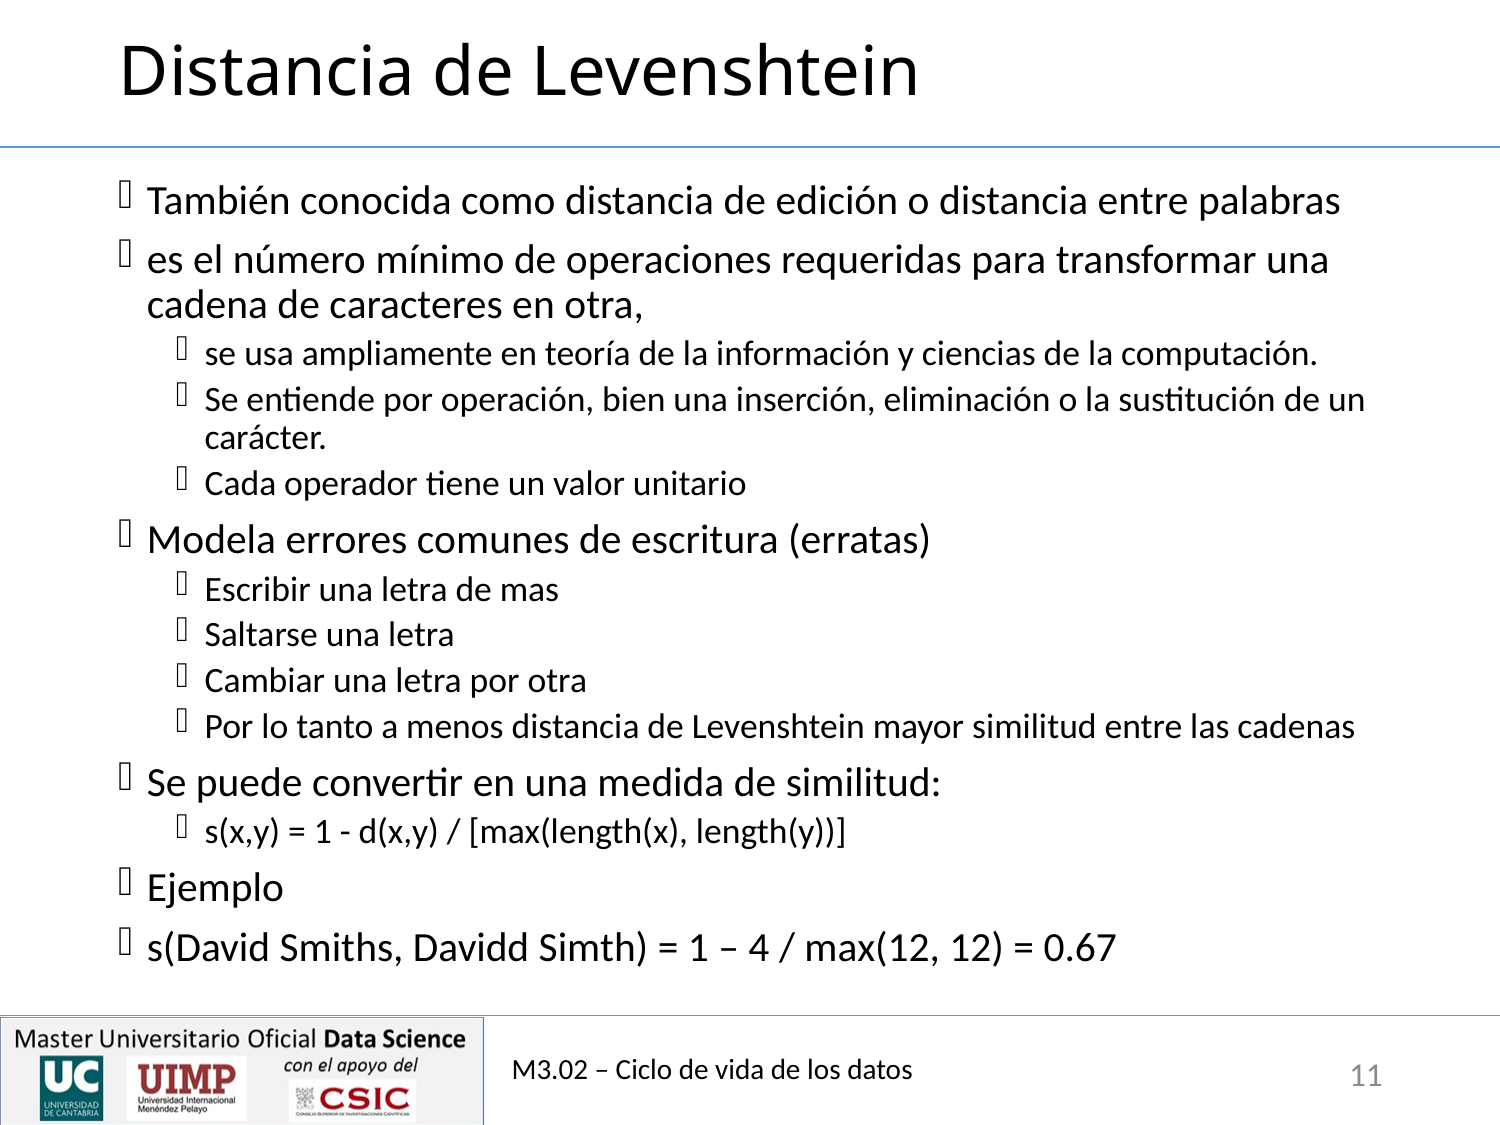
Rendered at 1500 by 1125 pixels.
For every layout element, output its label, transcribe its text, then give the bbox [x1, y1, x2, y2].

footer M3.02 – Ciclo de vida de los datos [496, 1042, 1257, 1125]
list También conocida como distancia de edición o distancia entre palabras es el número mínimo de operaciones requeridas para transformar una cadena de caracteres en otra, se usa ampliamente en teoría de la información y ciencias de la computación. Se entiende por operación, bien una inserción, eliminación o la sustitución de un carácter. Cada operador tiene un valor unitario Modela errores comunes de escritura (erratas) Escribir una letra de mas Saltarse una letra Cambiar una letra por otra Por lo tanto a menos distancia de Levenshtein mayor similitud entre las cadenas Se puede convertir en una medida de similitud: s(x,y) = 1 - d(x,y) / [max(length(x), length(y))] Ejemplo s(David Smiths, Davidd Simth) = 1 – 4 / max(12, 12) = 0.67 [103, 171, 1397, 992]
title Distancia de Levenshtein [103, 7, 1398, 140]
slide_number 11 [1305, 1042, 1398, 1103]
picture [0, 1017, 488, 1125]
